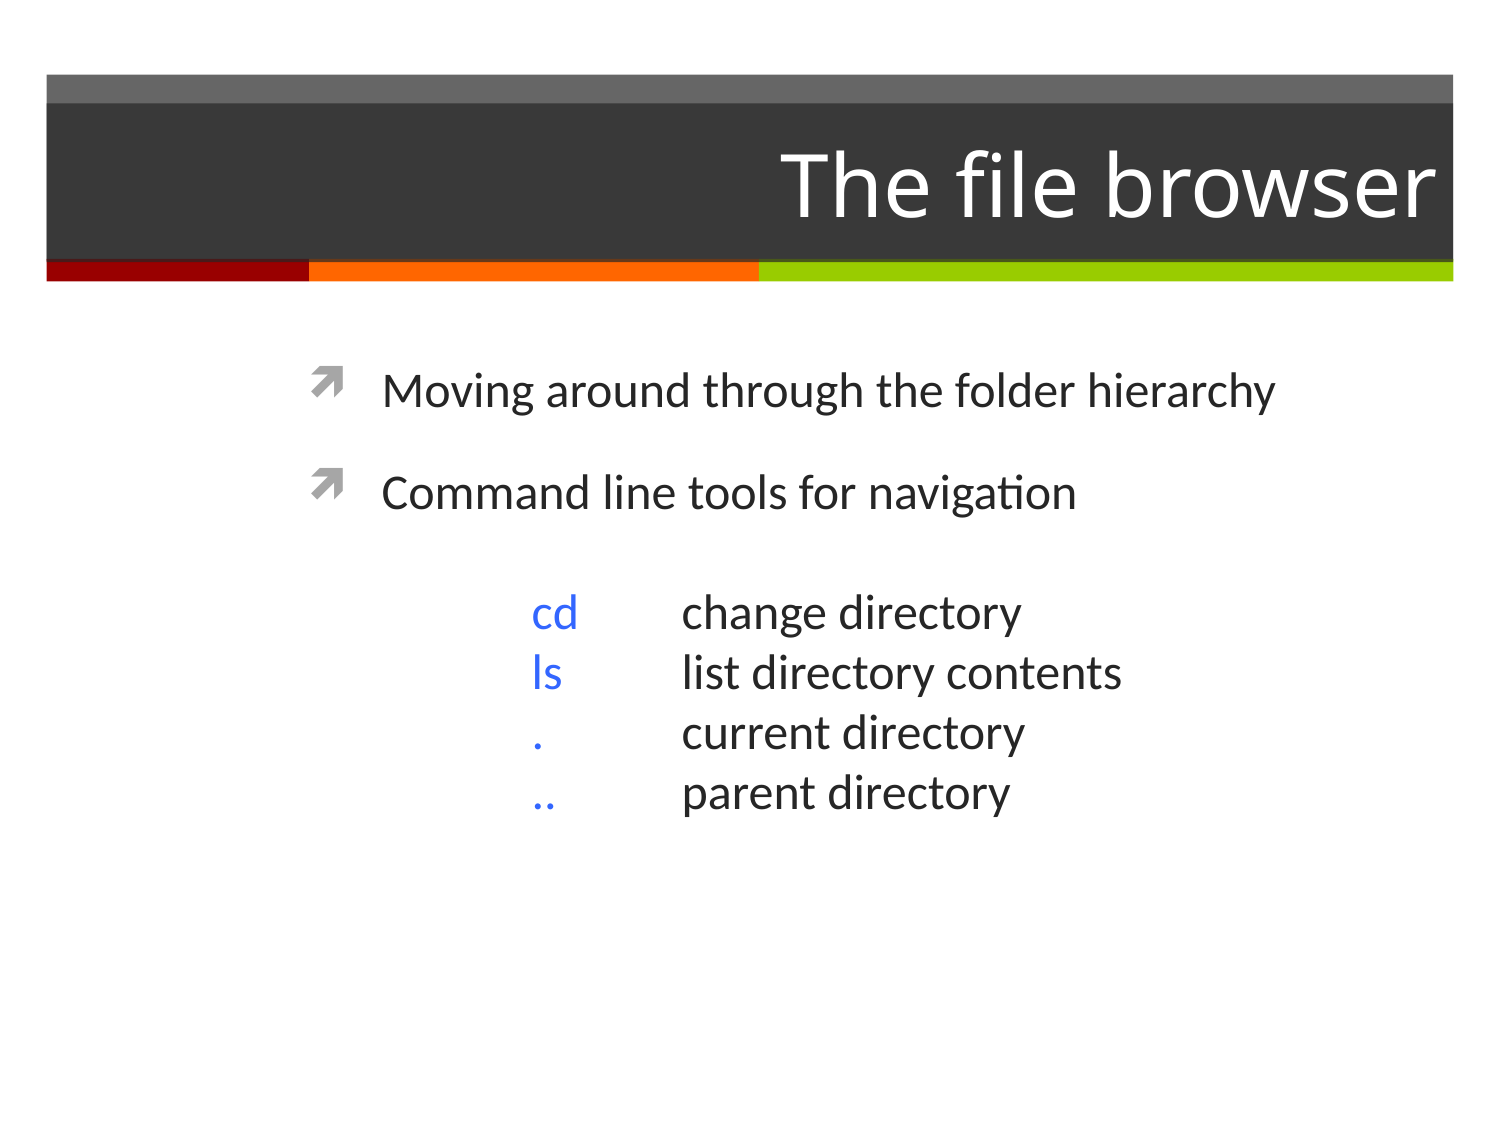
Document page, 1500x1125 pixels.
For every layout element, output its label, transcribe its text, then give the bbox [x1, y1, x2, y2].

list Moving around through the folder hierarchy Command line tools for navigation cd change directory ls list directory contents . current directory .. parent directory [292, 350, 1454, 1005]
title The file browser [46, 103, 1454, 263]
